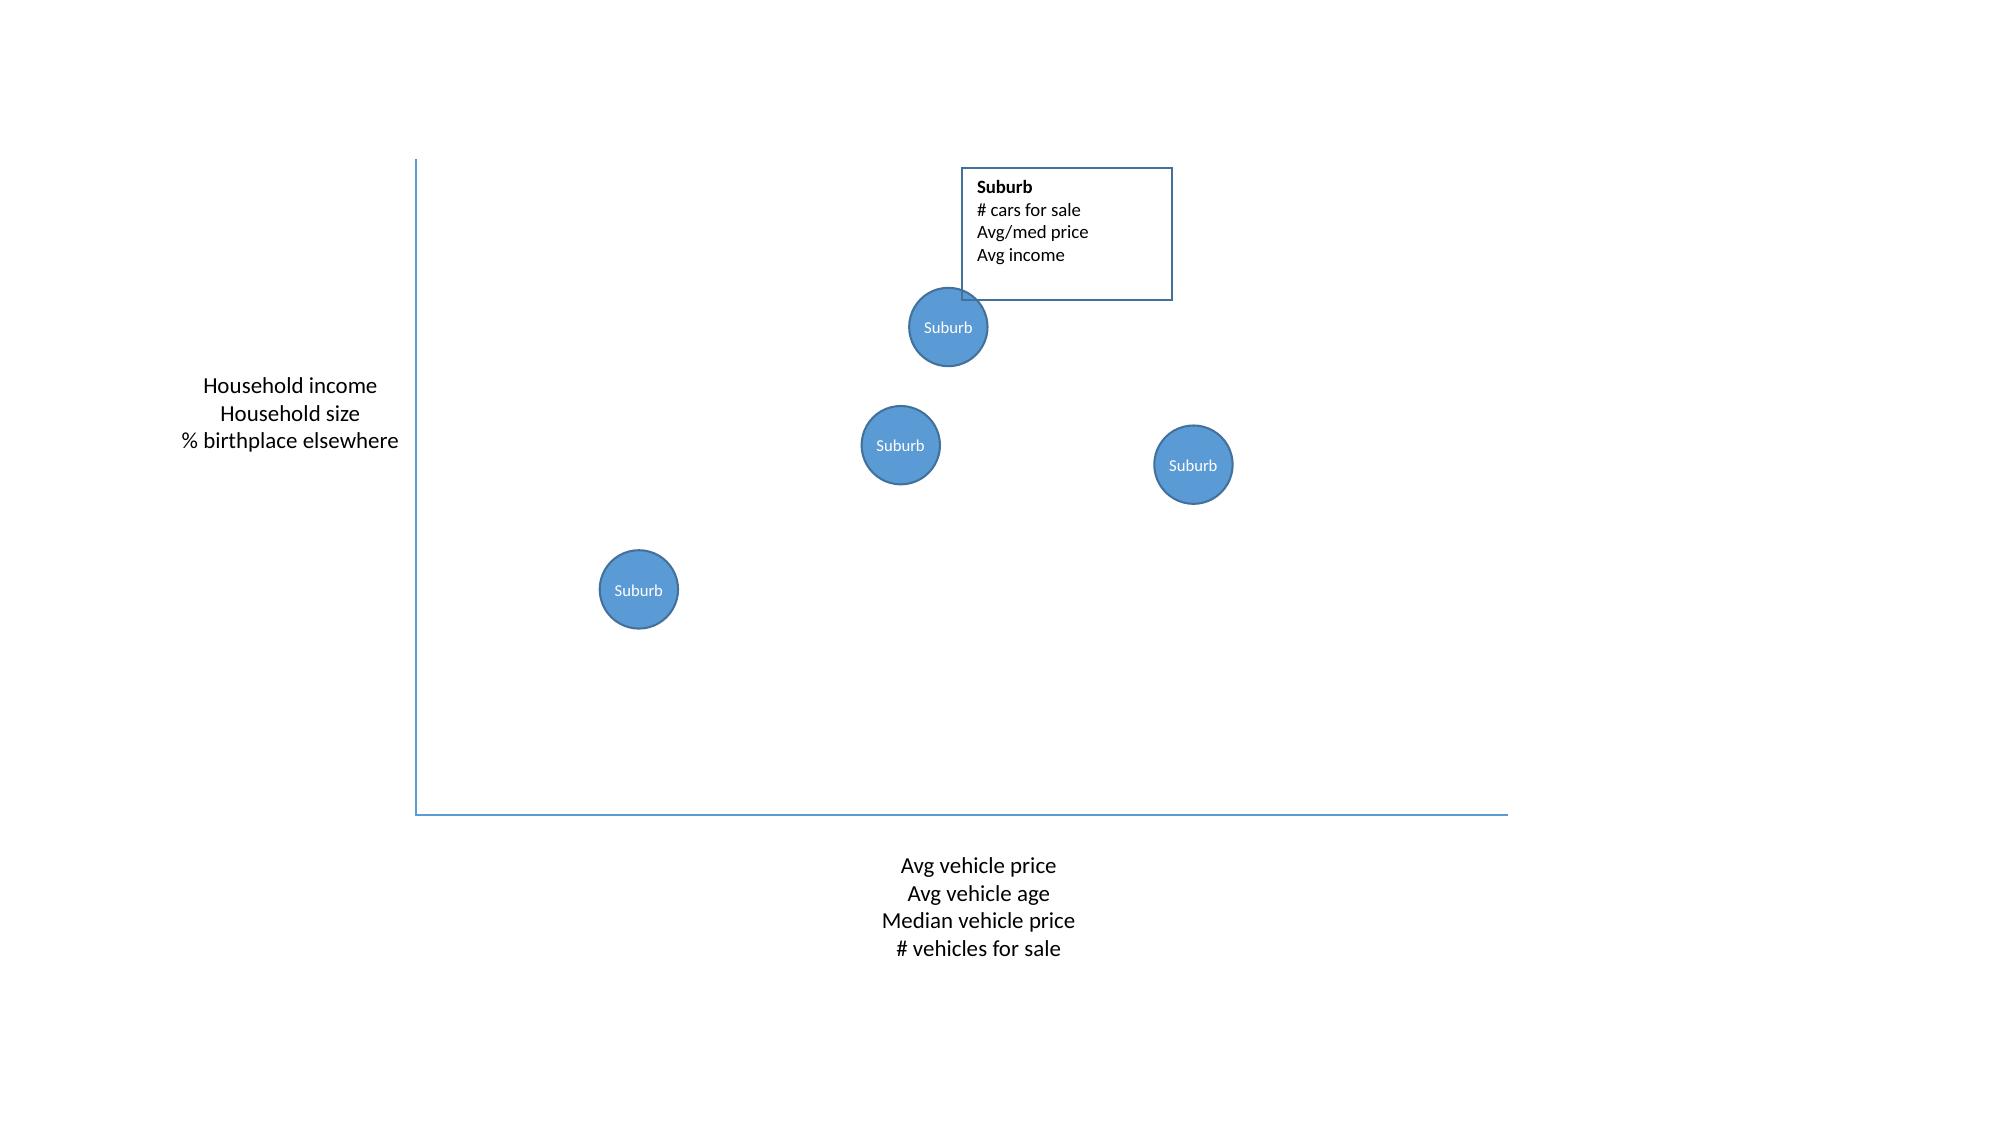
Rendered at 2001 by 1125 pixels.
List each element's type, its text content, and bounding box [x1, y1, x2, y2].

text_box Suburb [909, 287, 988, 367]
text_box Suburb [1154, 425, 1233, 504]
text_box Suburb # cars for sale Avg/med price Avg income [962, 167, 1173, 301]
text_box Suburb [599, 550, 679, 629]
text_box Avg vehicle price Avg vehicle age Median vehicle price # vehicles for sale [866, 843, 1092, 968]
text_box Suburb [861, 406, 940, 485]
text_box Household income Household size % birthplace elsewhere [165, 363, 411, 489]
